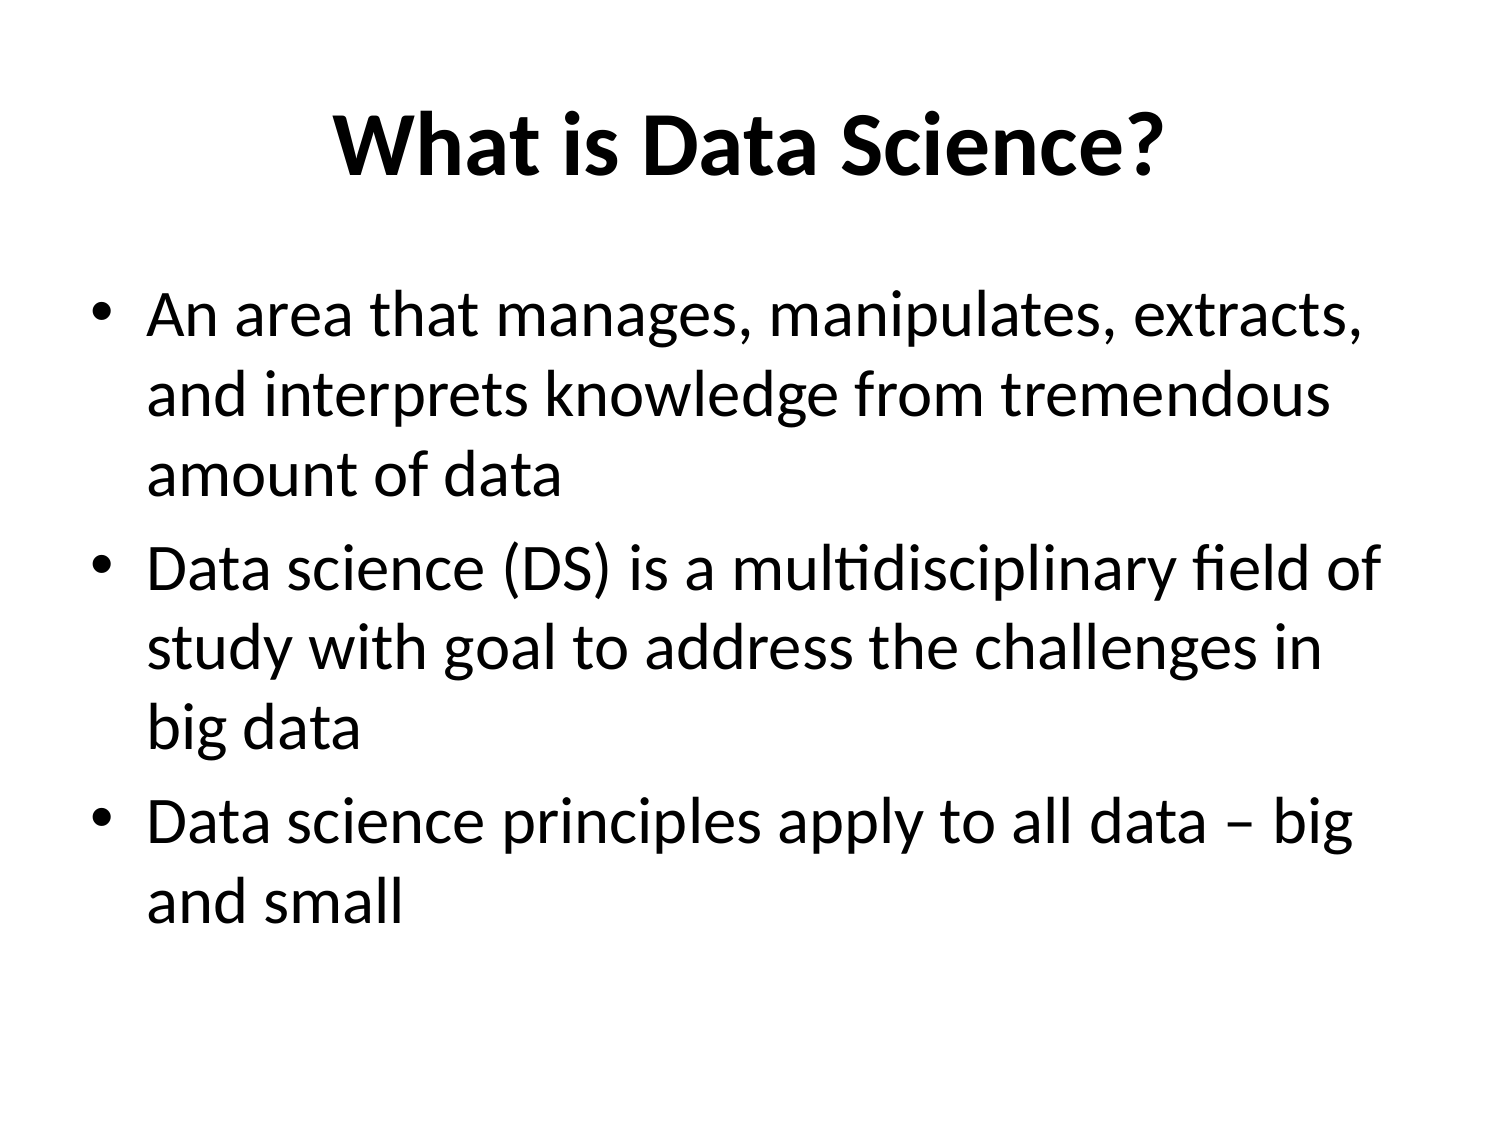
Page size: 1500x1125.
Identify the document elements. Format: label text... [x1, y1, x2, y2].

title What is Data Science? [75, 45, 1425, 233]
list An area that manages, manipulates, extracts, and interprets knowledge from tremendous amount of data Data science (DS) is a multidisciplinary field of study with goal to address the challenges in big data Data science principles apply to all data – big and small [75, 262, 1425, 1005]
